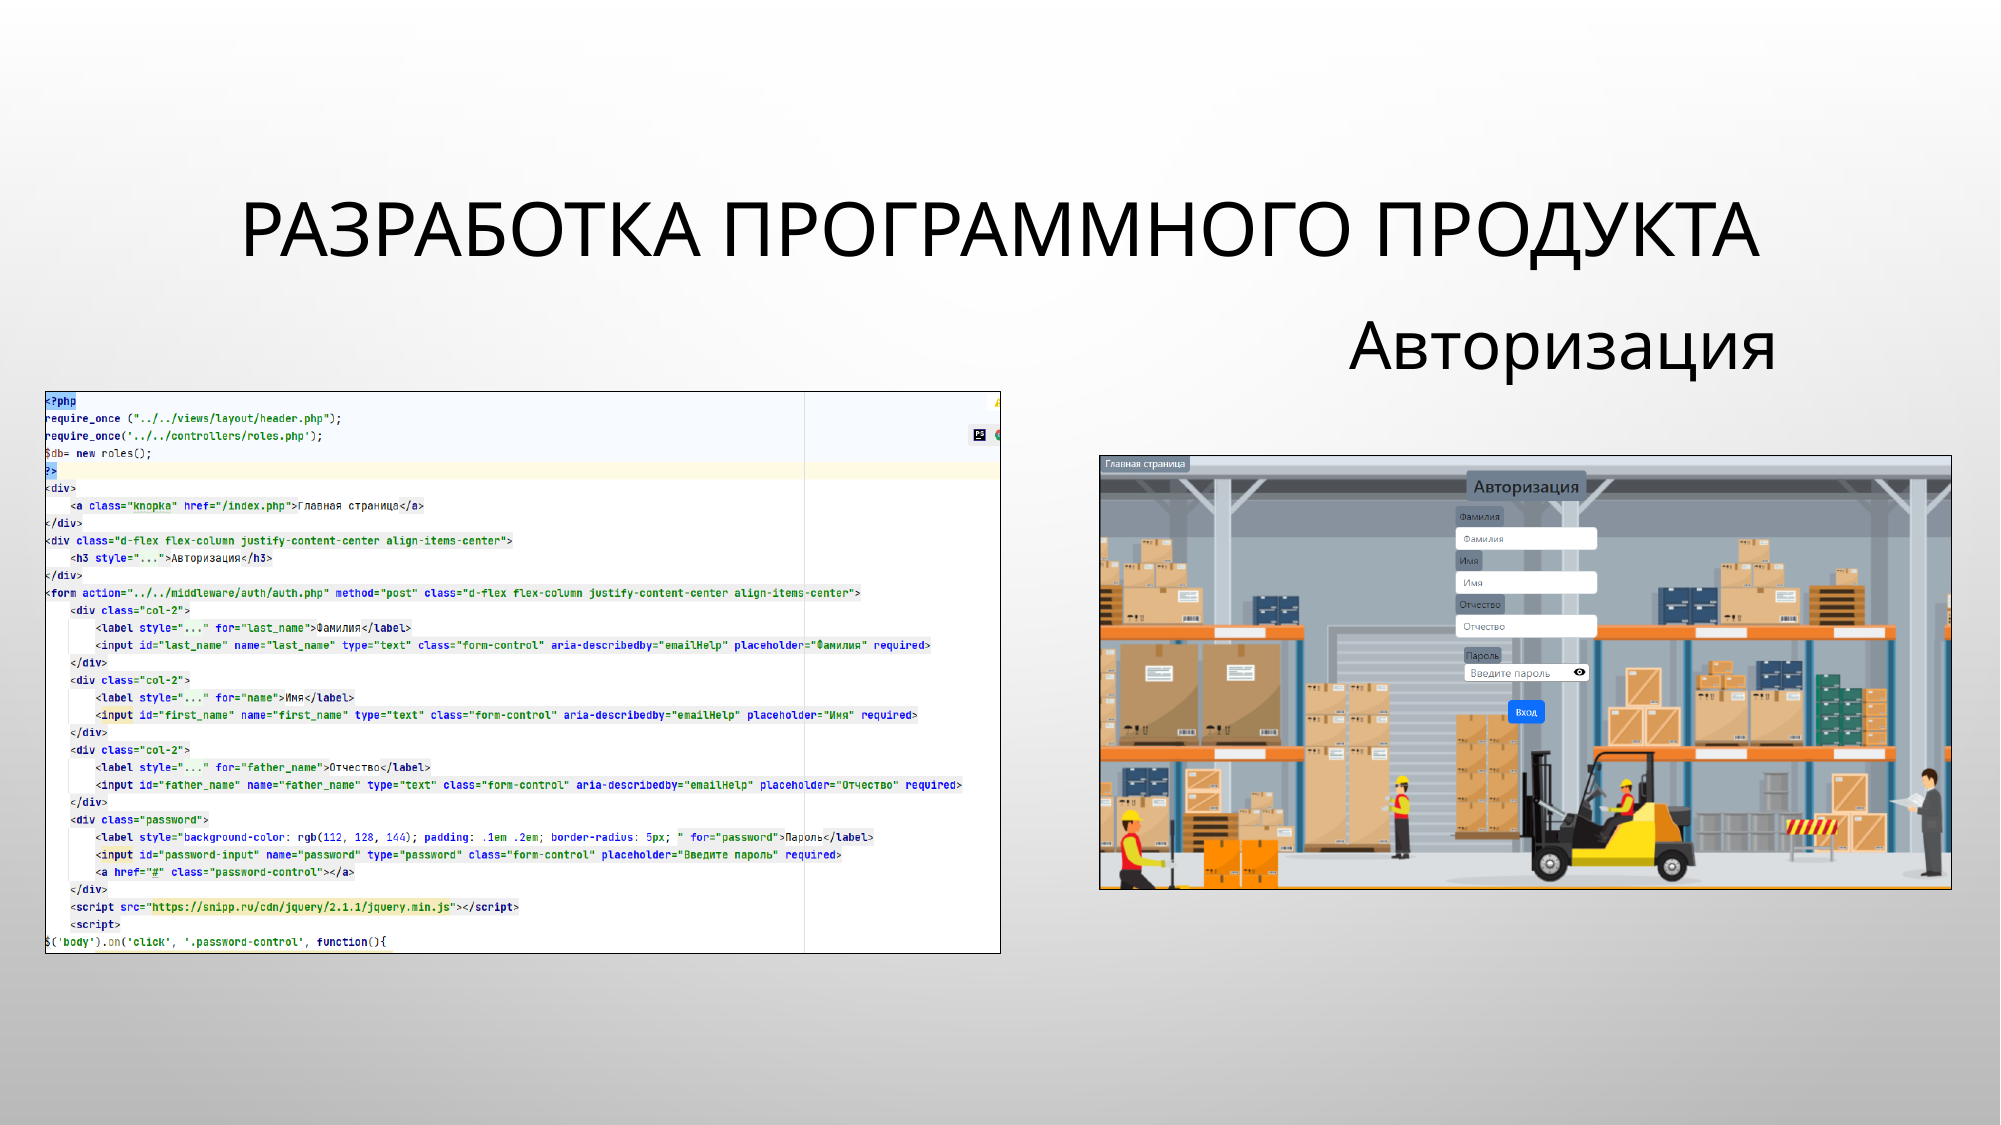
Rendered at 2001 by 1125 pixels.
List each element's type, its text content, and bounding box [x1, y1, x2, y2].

text_box Авторизация [1334, 295, 2000, 391]
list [44, 391, 1001, 954]
title Разработка программного продукта [149, 101, 1851, 364]
picture [0, 0, 2000, 1125]
